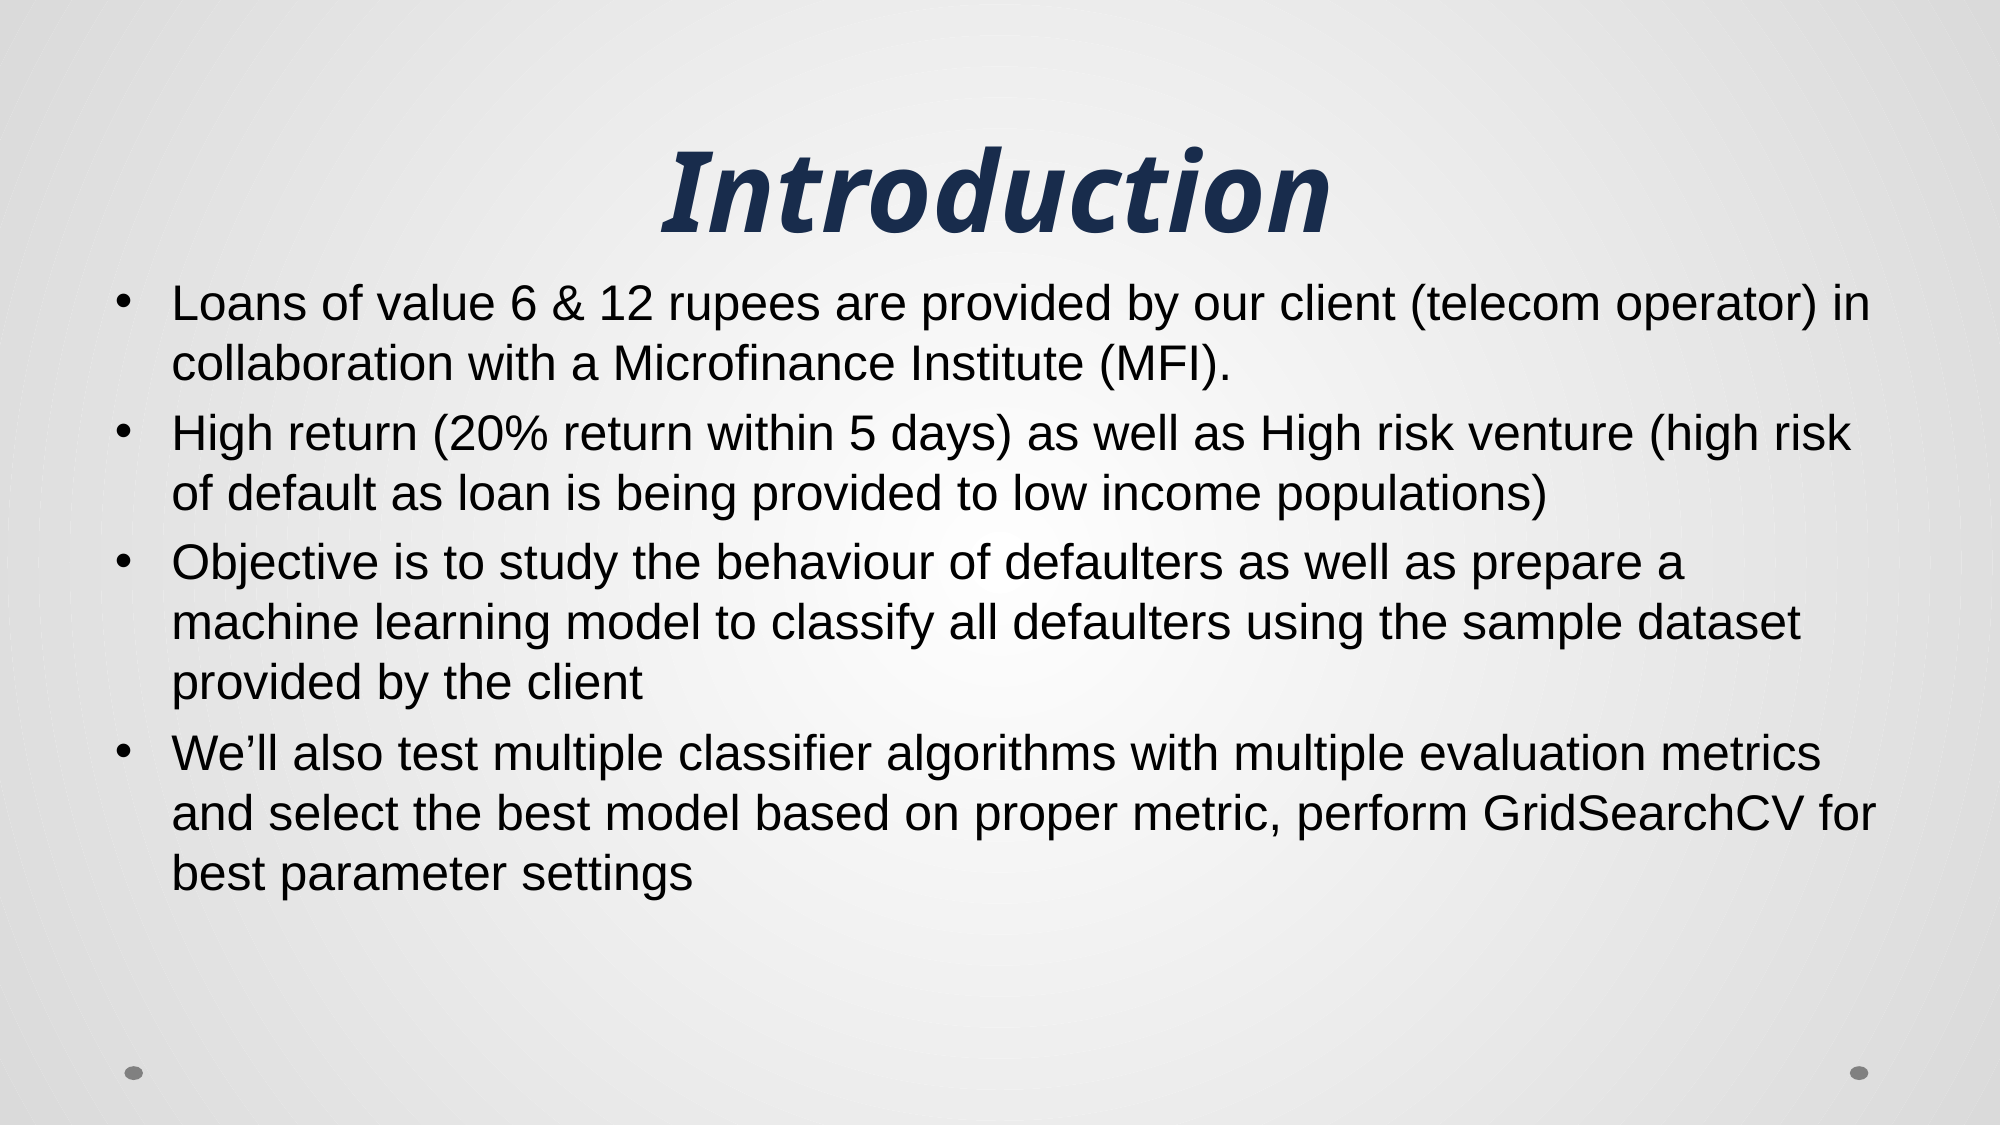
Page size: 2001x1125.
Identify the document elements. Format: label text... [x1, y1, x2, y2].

title Introduction [99, 0, 1900, 262]
list Loans of value 6 & 12 rupees are provided by our client (telecom operator) in collaboration with a Microfinance Institute (MFI). High return (20% return within 5 days) as well as High risk venture (high risk of default as loan is being provided to low income populations) Objective is to study the behaviour of defaulters as well as prepare a machine learning model to classify all defaulters using the sample dataset provided by the client We’ll also test multiple classifier algorithms with multiple evaluation metrics and select the best model based on proper metric, perform GridSearchCV for best parameter settings [99, 262, 1900, 1005]
